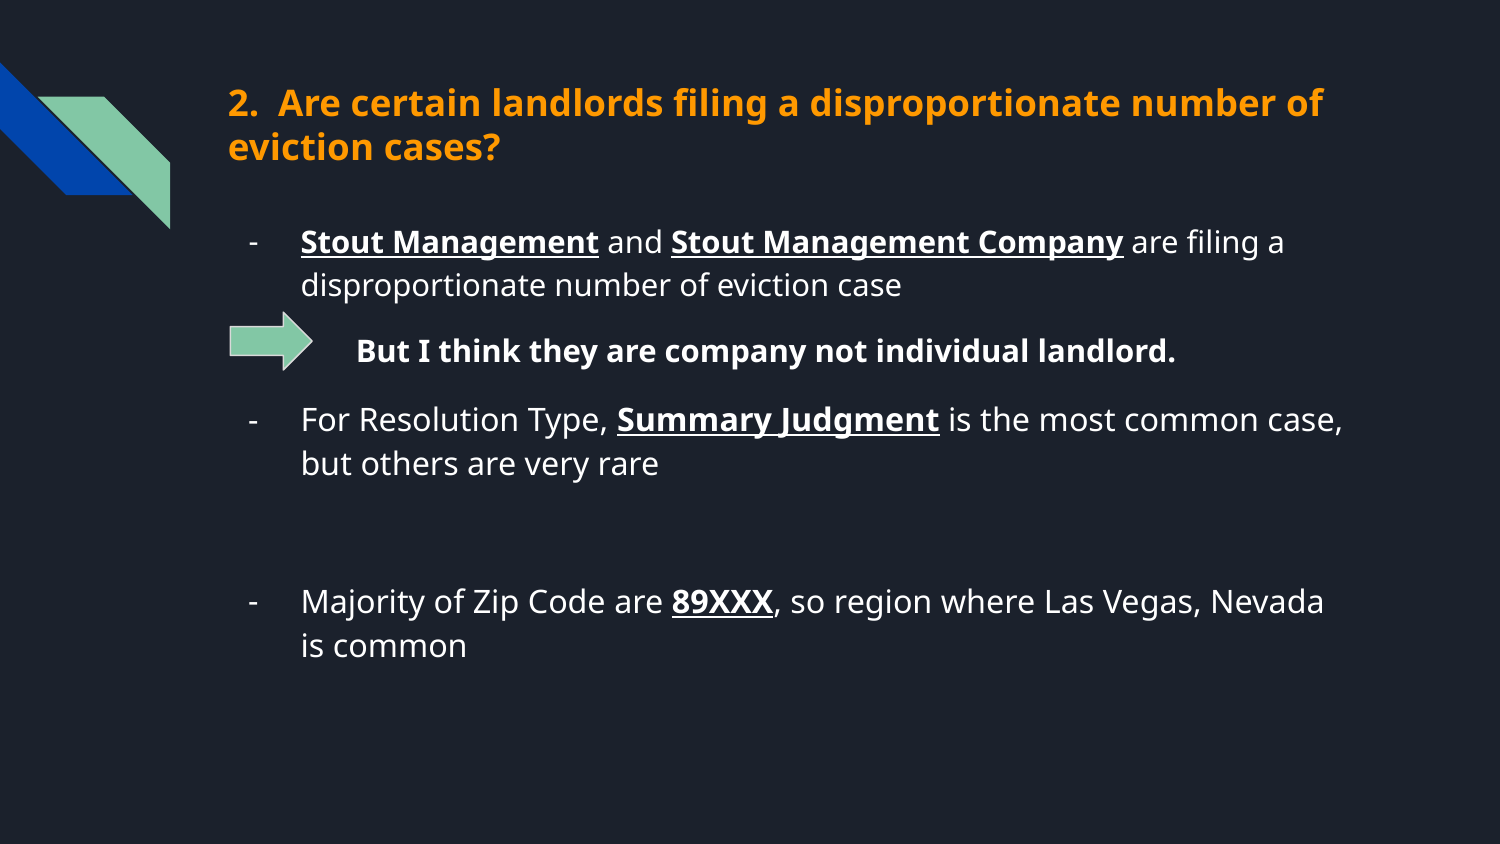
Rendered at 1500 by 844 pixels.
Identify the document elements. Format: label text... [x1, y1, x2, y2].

list Stout Management and Stout Management Company are filing a disproportionate number of eviction case But I think they are company not individual landlord. For Resolution Type, Summary Judgment is the most common case, but others are very rare Majority of Zip Code are 89XXX, so region where Las Vegas, Nevada is common [212, 201, 1368, 680]
text_box [230, 312, 313, 370]
title 2. Are certain landlords filing a disproportionate number of eviction cases? [212, 64, 1368, 201]
